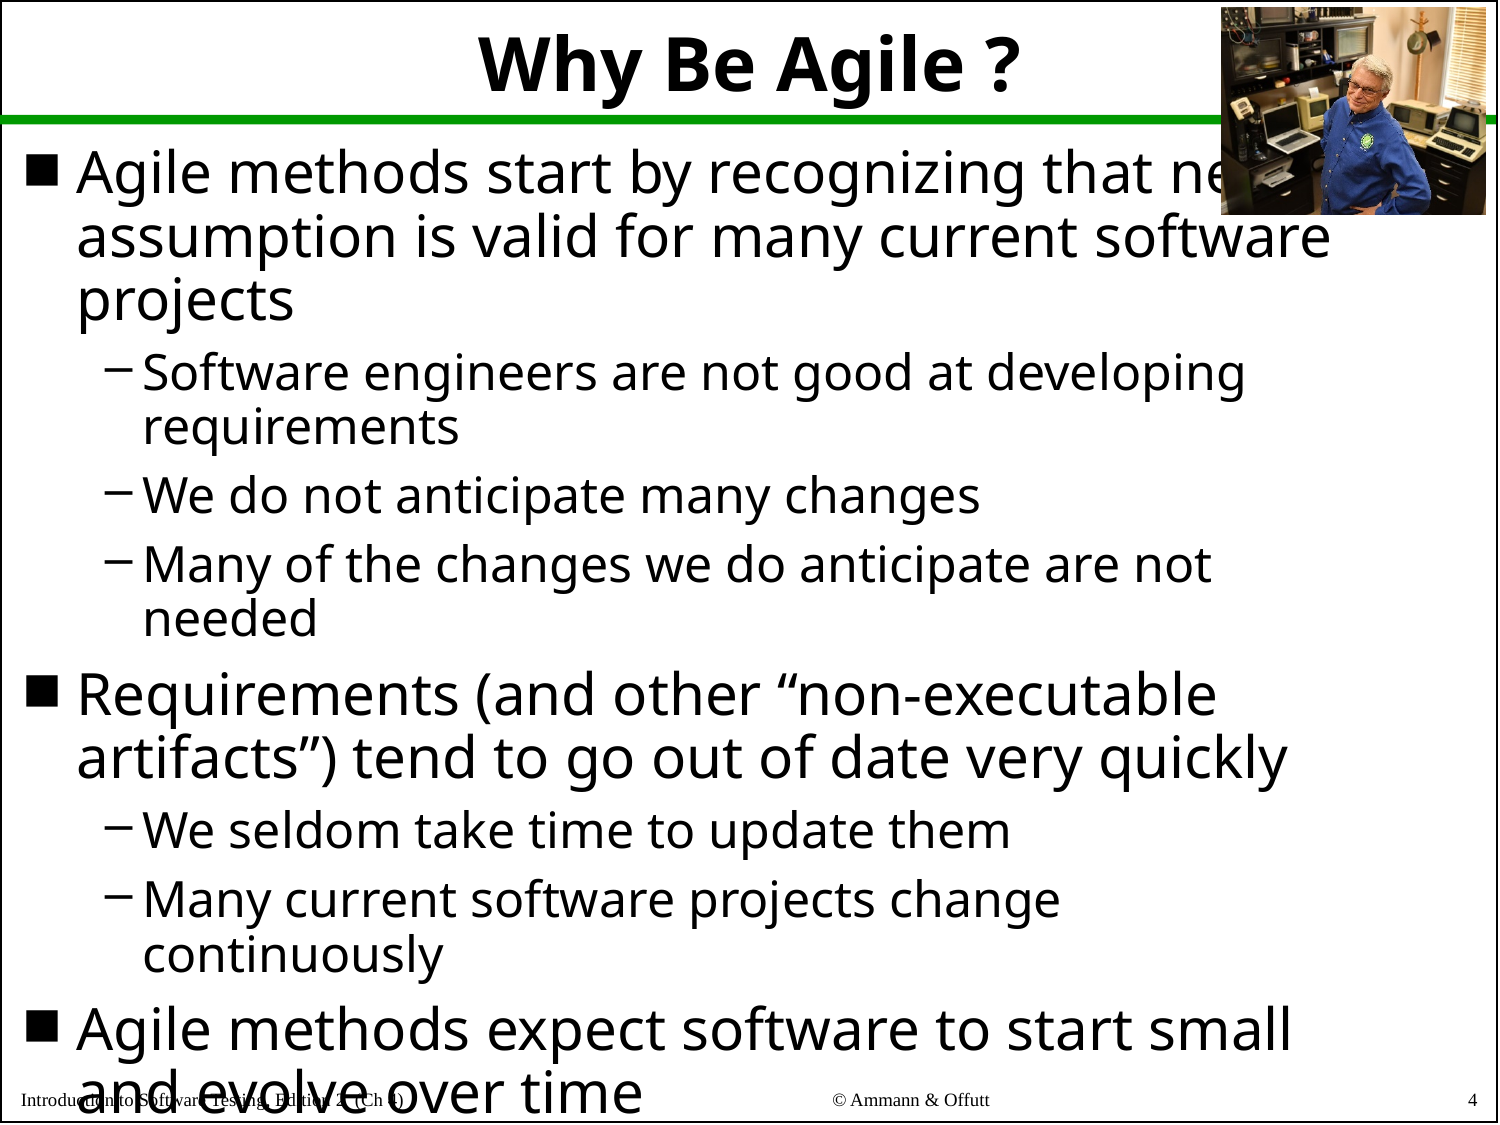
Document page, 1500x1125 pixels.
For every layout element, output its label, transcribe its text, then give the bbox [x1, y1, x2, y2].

slide_number 4 [1179, 1074, 1493, 1119]
slide_number Introduction to Software Testing, Edition 2 (Ch 4) [5, 1077, 637, 1119]
footer © Ammann & Offutt [673, 1075, 1149, 1119]
picture [1221, 6, 1486, 216]
list Agile methods start by recognizing that neither assumption is valid for many current software projects Software engineers are not good at developing requirements We do not anticipate many changes Many of the changes we do anticipate are not needed Requirements (and other “non-executable artifacts”) tend to go out of date very quickly We seldom take time to update them Many current software projects change continuously Agile methods expect software to start small and evolve over time Embraces software evolution instead of fighting it [14, 136, 1392, 1077]
title Why Be Agile ? [7, 15, 1216, 120]
